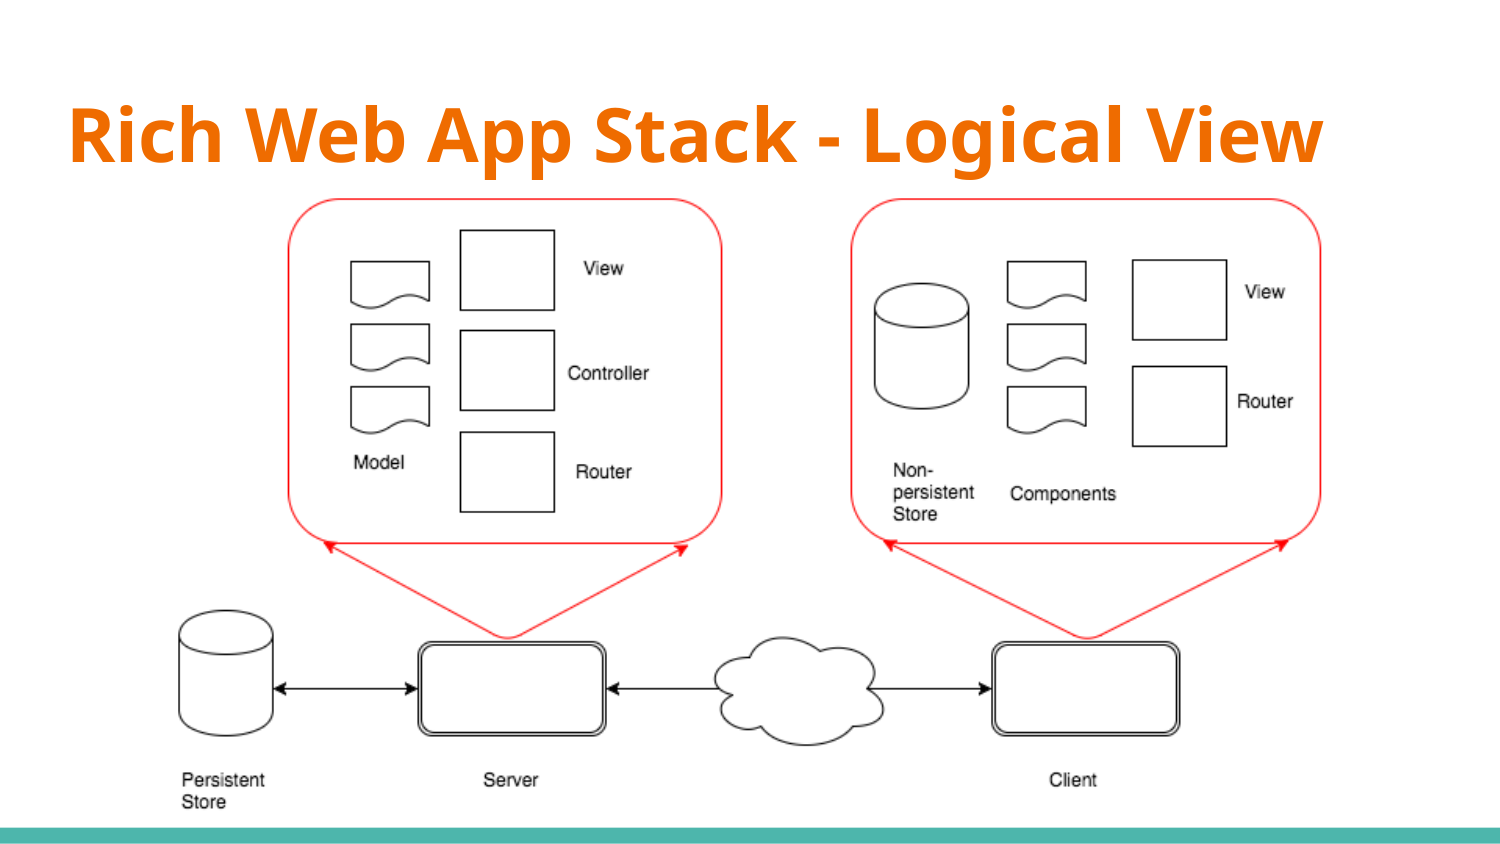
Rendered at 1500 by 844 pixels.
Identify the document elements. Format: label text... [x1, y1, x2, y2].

title Rich Web App Stack - Logical View [51, 72, 1449, 189]
picture [177, 197, 1323, 816]
